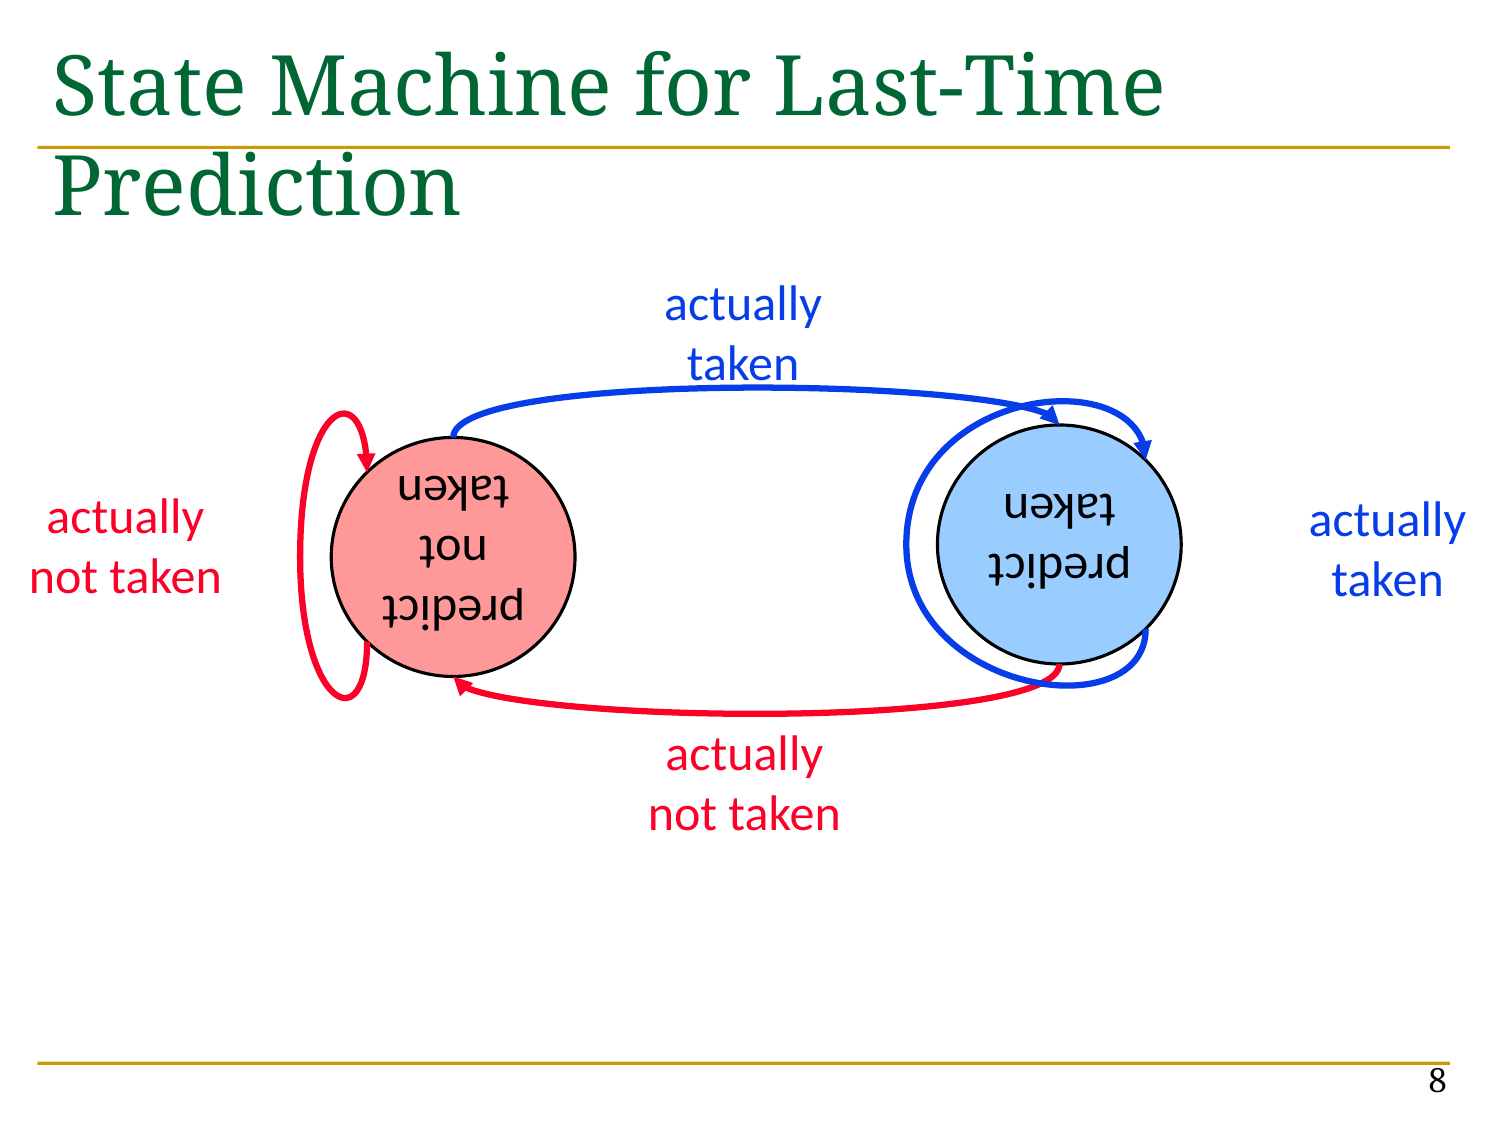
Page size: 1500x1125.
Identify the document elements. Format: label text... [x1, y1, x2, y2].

slide_number 8 [1111, 1036, 1462, 1112]
text_box predict not taken [368, 437, 576, 677]
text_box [12, 472, 366, 642]
text_box predict taken [937, 425, 1144, 664]
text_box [452, 263, 1060, 437]
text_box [1146, 459, 1483, 630]
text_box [452, 665, 1060, 850]
title State Machine for Last-Time Prediction [37, 24, 1450, 200]
